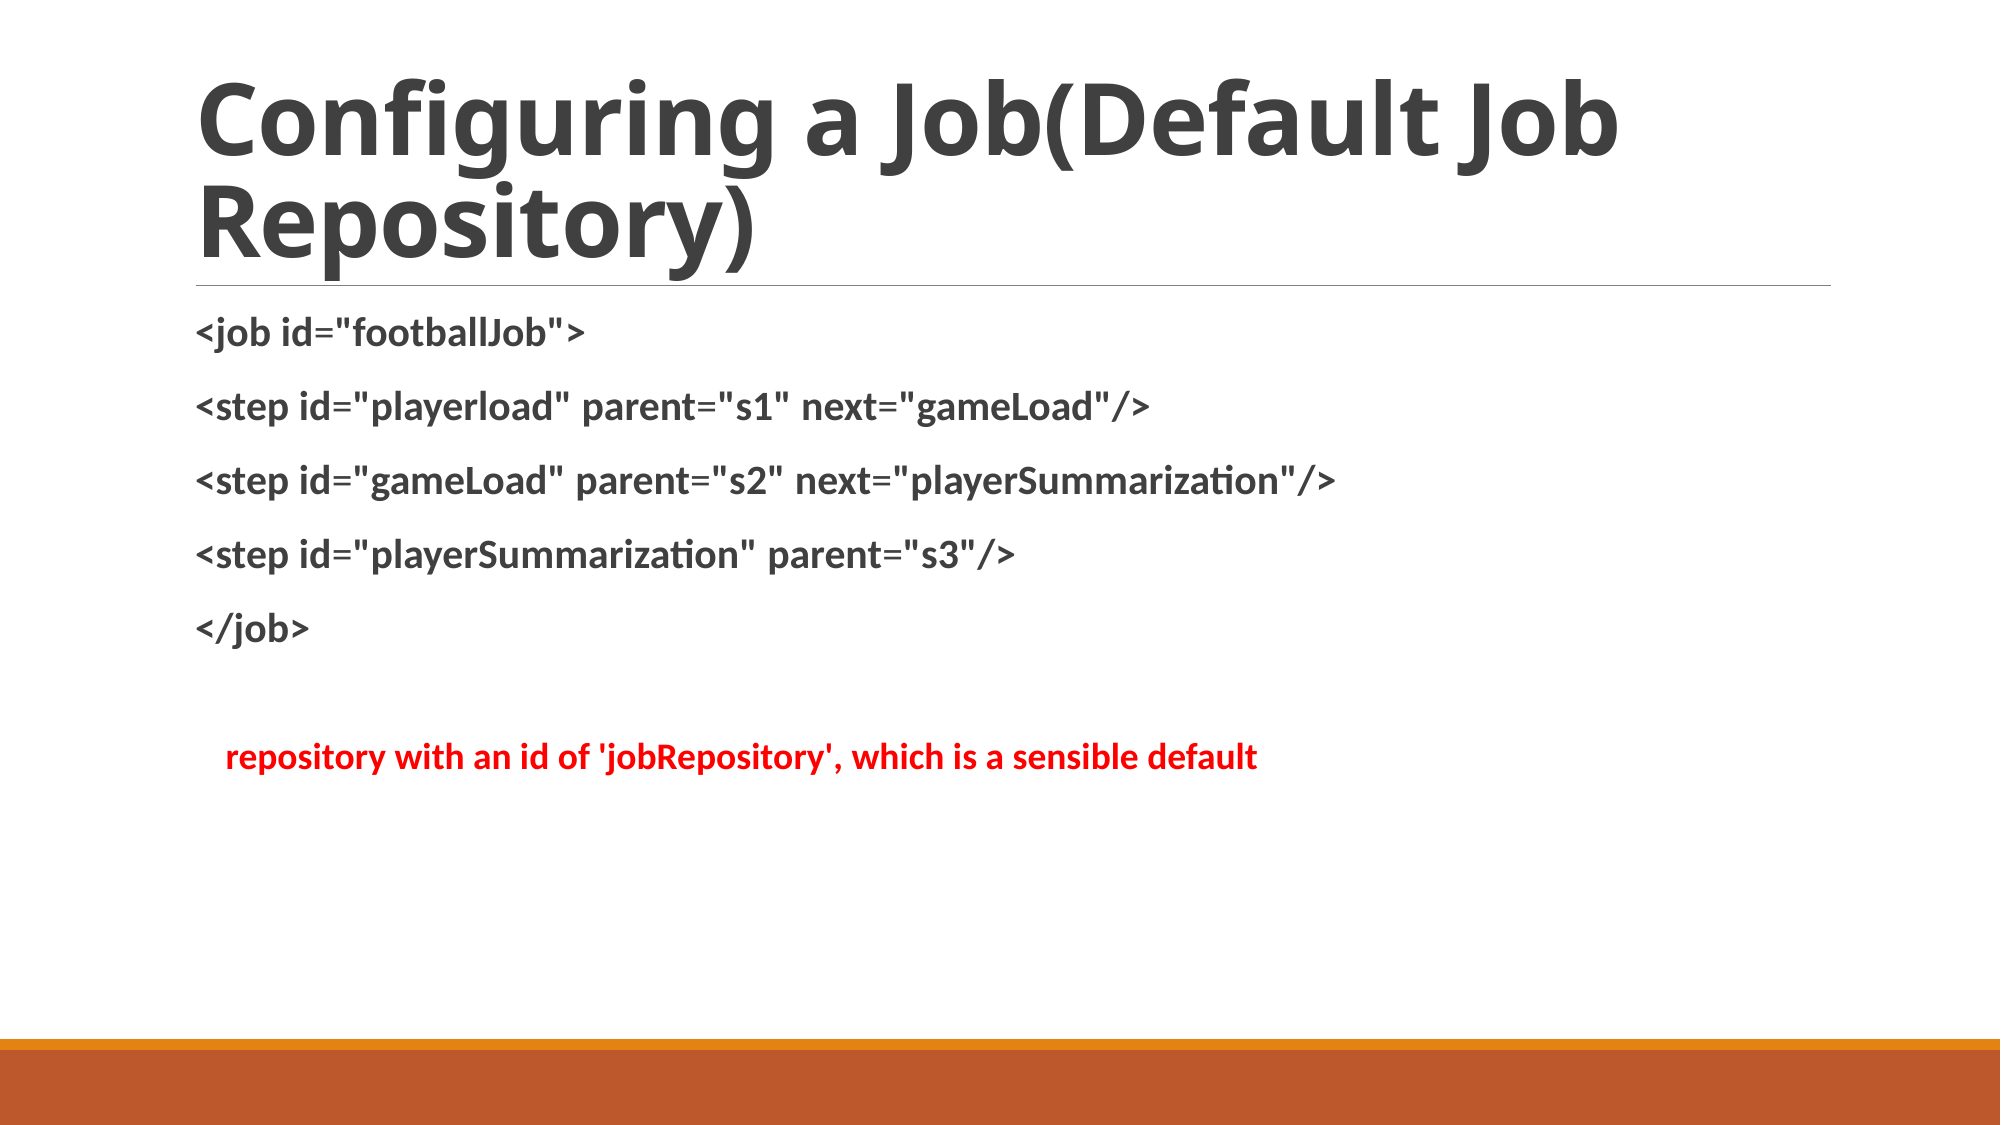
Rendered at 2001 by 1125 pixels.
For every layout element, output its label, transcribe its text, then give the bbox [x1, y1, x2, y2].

title Configuring a Job(Default Job Repository) [180, 47, 1830, 285]
list <job id="footballJob"> <step id="playerload" parent="s1" next="gameLoad"/> <step id="gameLoad" parent="s2" next="playerSummarization"/> <step id="playerSummarization" parent="s3"/> </job> [180, 302, 1830, 963]
text_box repository with an id of 'jobRepository', which is a sensible default [210, 724, 1275, 785]
